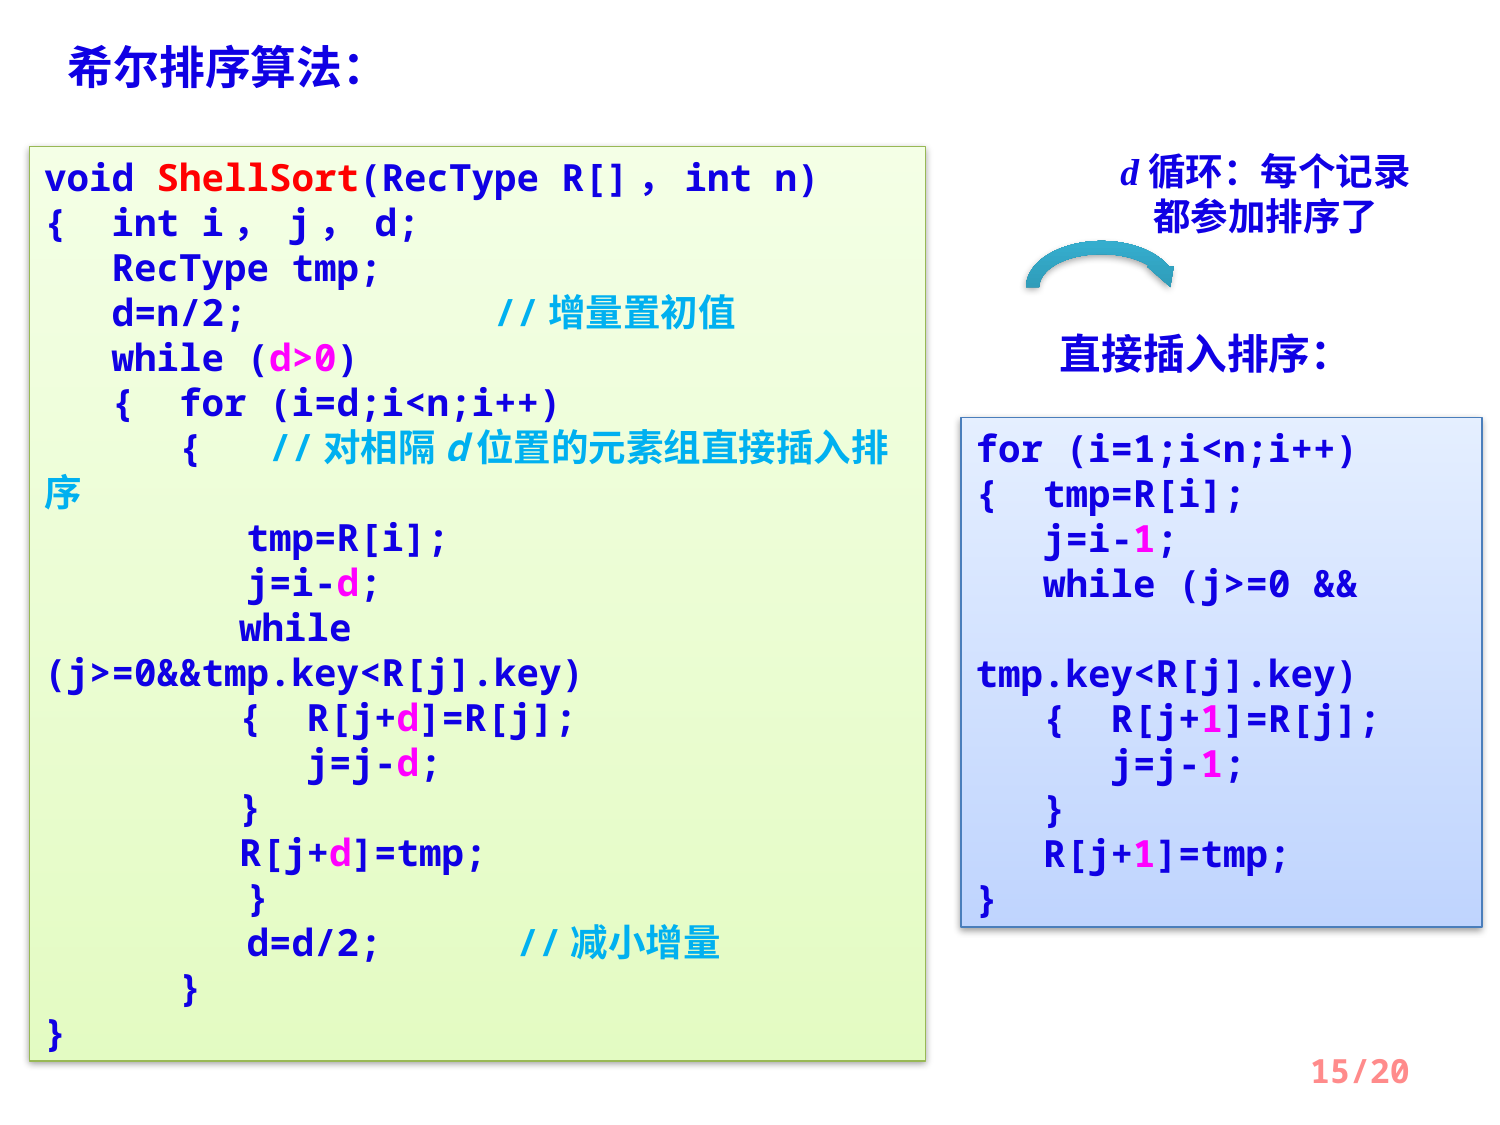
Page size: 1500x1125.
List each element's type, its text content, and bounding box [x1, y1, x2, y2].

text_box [1019, 140, 1442, 341]
text_box 希尔排序算法： [53, 31, 963, 101]
slide_number 15/20 [1074, 1042, 1425, 1103]
text_box for (i=1;i<n;i++) { tmp=R[i]; j=i-1; while (j>=0 && tmp.key<R[j].key) { R[j+1]=R[j]; j=j-1; } R[j+1]=tmp; } [960, 417, 1483, 928]
text_box 直接插入排序： [1045, 348, 1412, 386]
text_box void ShellSort(RecType R[]，int n) { int i， j， d; RecType tmp; d=n/2; //增量置初值 while (d>0) { for (i=d;i<n;i++) { //对相隔d位置的元素组直接插入排序 tmp=R[i]; j=i-d; while (j>=0&&tmp.key<R[j].key) { R[j+d]=R[j]; j=j-d; } R[j+d]=tmp; } d=d/2; //减小增量 } } [29, 146, 926, 1062]
